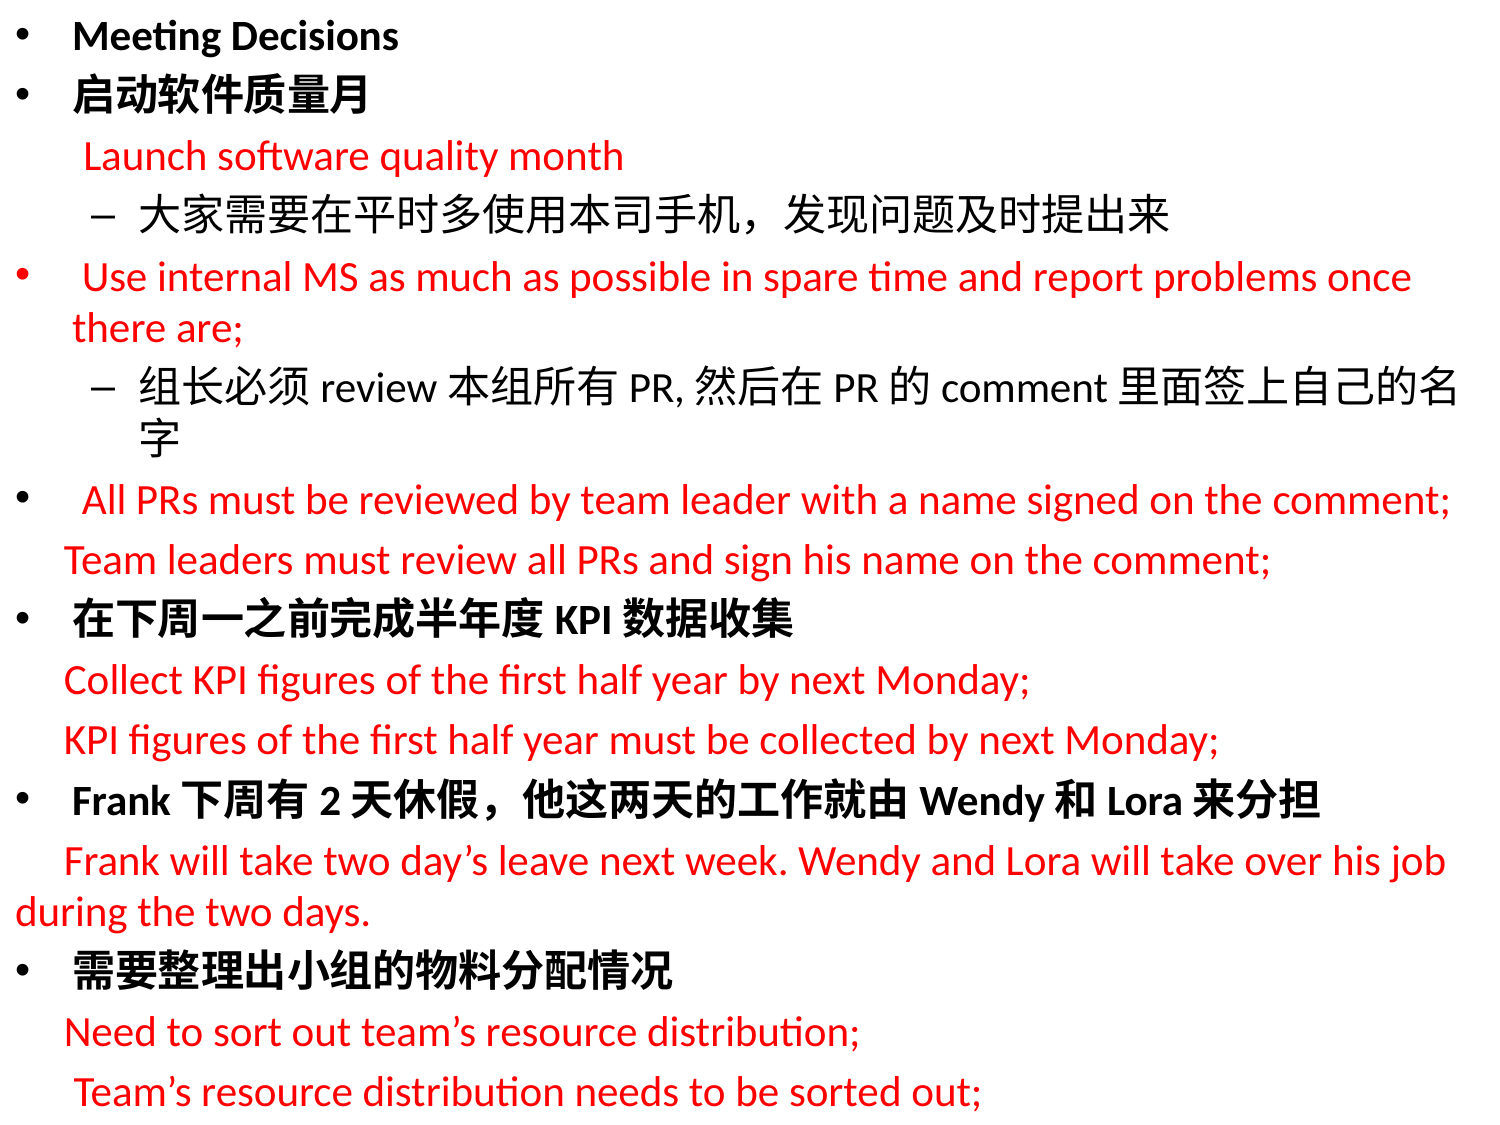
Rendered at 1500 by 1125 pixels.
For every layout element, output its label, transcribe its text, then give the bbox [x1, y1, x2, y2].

list Meeting Decisions 启动软件质量月 Launch software quality month 大家需要在平时多使用本司手机，发现问题及时提出来 Use internal MS as much as possible in spare time and report problems once there are; 组长必须review本组所有PR,然后在PR的comment里面签上自己的名字 All PRs must be reviewed by team leader with a name signed on the comment; Team leaders must review all PRs and sign his name on the comment; 在下周一之前完成半年度KPI数据收集 Collect KPI figures of the first half year by next Monday; KPI figures of the first half year must be collected by next Monday; Frank下周有2天休假，他这两天的工作就由Wendy和Lora来分担 Frank will take two day’s leave next week. Wendy and Lora will take over his job during the two days. 需要整理出小组的物料分配情况 Need to sort out team’s resource distribution; Team’s resource distribution needs to be sorted out; [0, 0, 1500, 1125]
